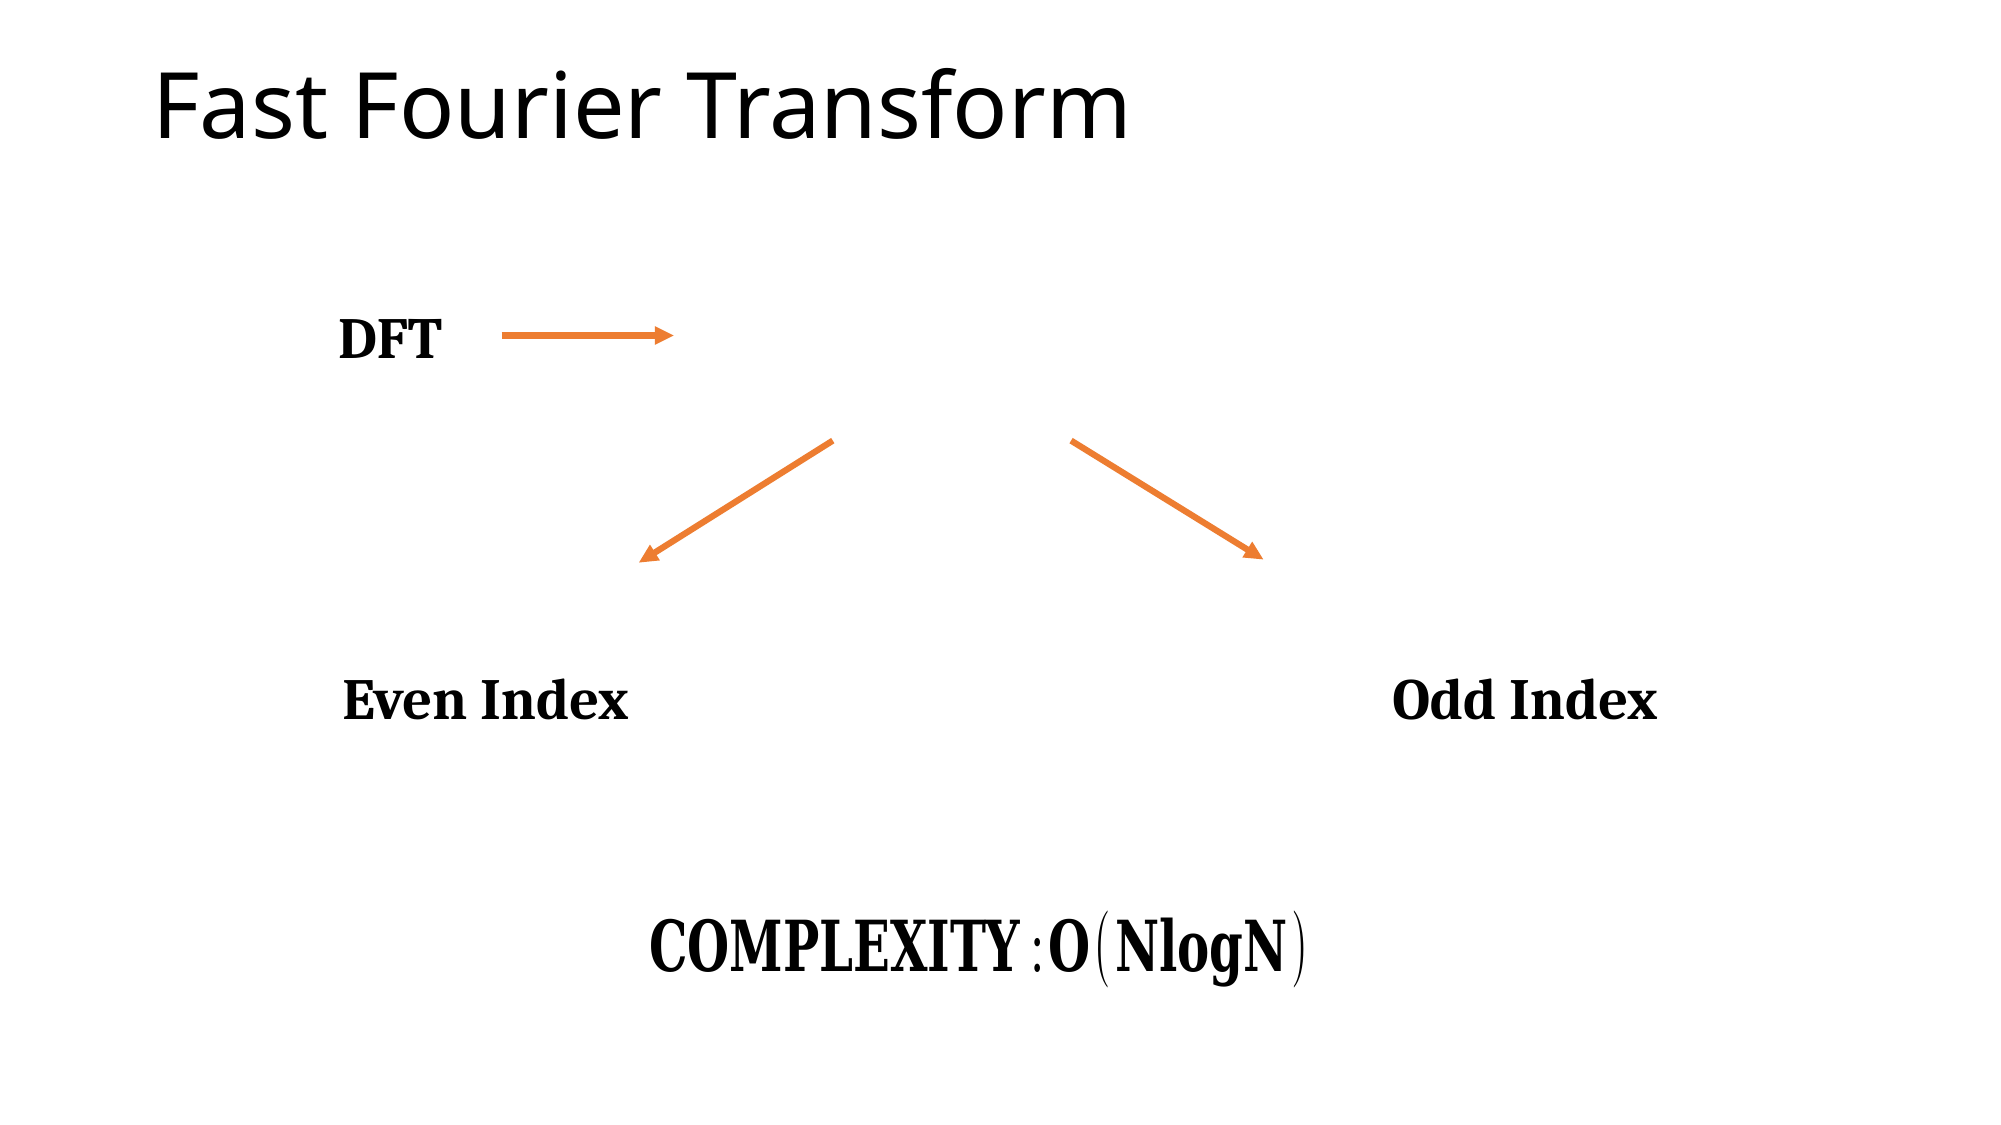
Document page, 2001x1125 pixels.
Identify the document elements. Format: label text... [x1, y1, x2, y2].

text_box DFT [323, 292, 502, 378]
title Fast Fourier Transform [137, 0, 1863, 218]
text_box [1070, 440, 1264, 560]
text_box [639, 440, 833, 563]
